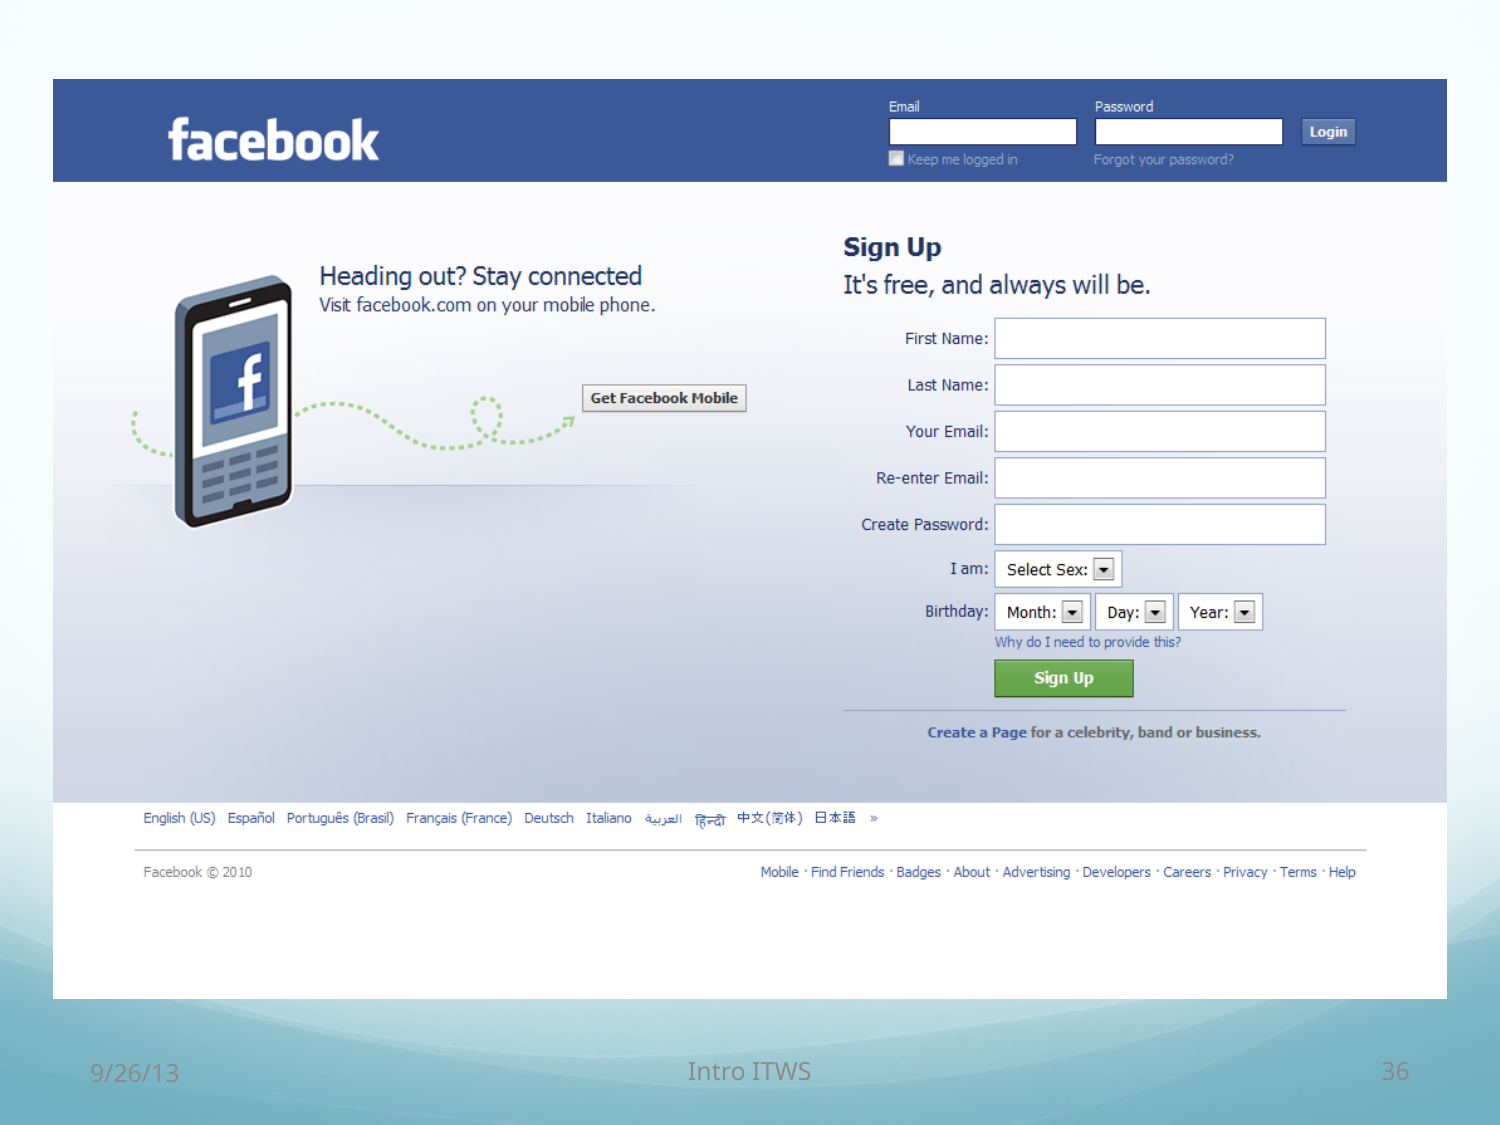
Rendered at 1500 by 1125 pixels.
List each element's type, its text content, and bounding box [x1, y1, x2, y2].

slide_number 36 [1074, 1042, 1425, 1103]
picture [53, 78, 1447, 1000]
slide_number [75, 1042, 425, 1103]
footer Intro ITWS [512, 1042, 988, 1103]
